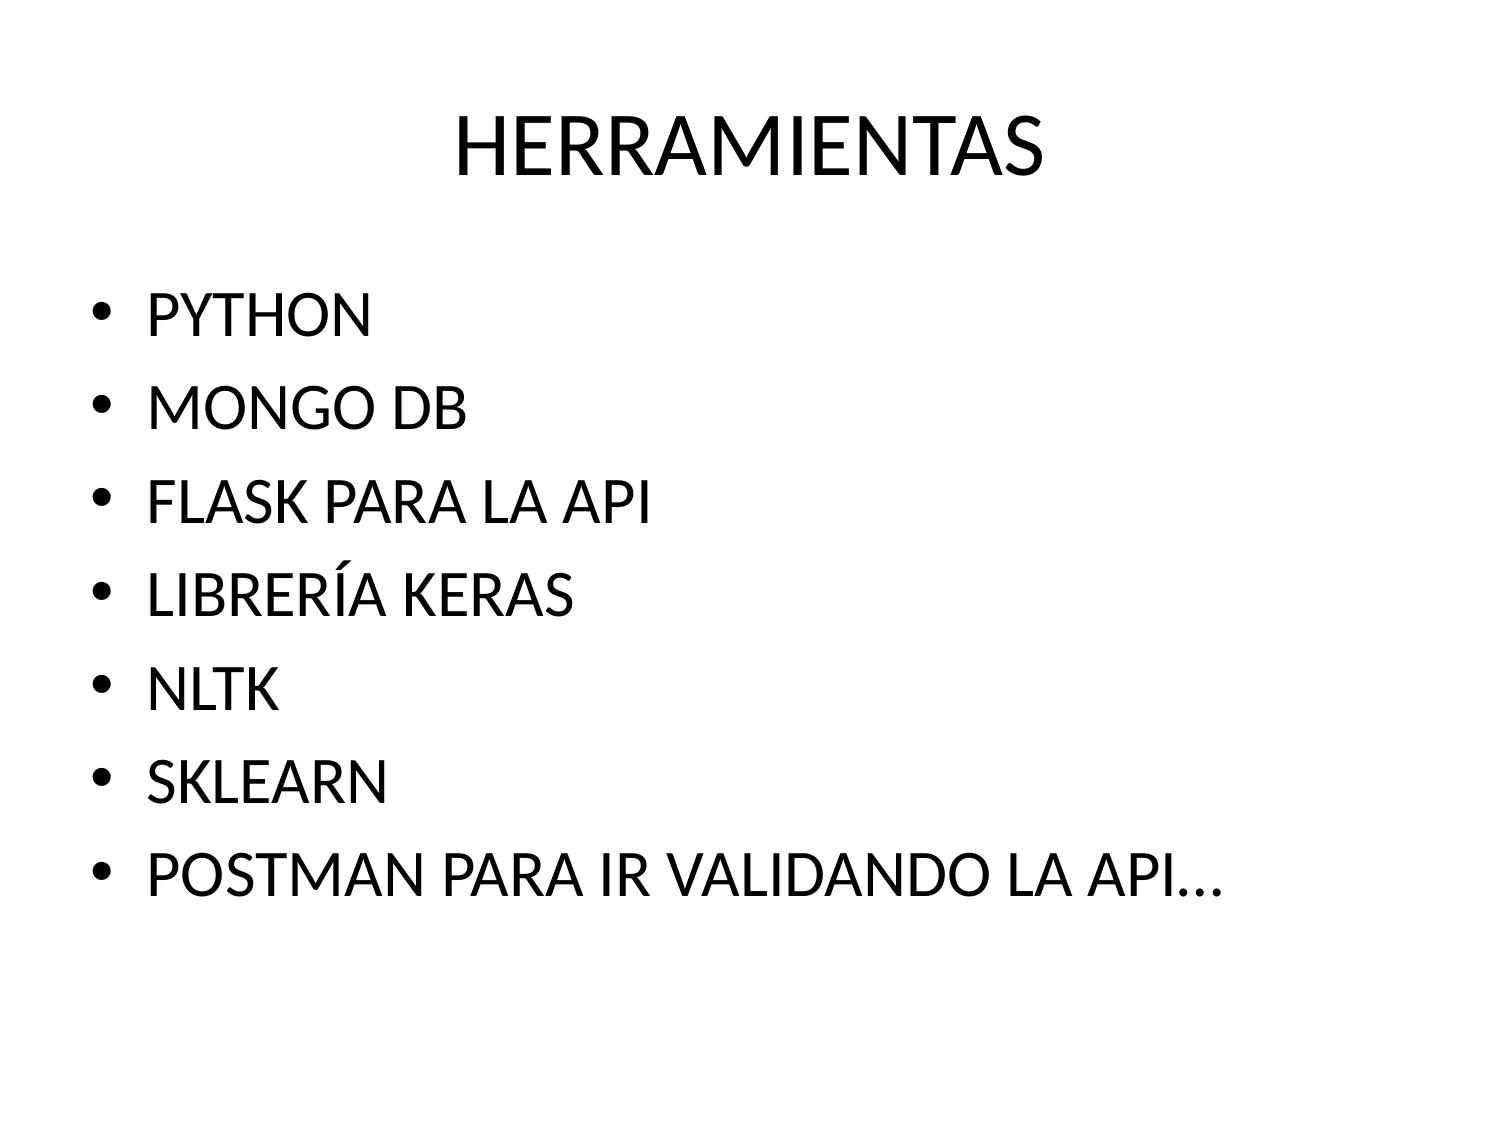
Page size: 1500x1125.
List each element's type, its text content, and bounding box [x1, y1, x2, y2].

title HERRAMIENTAS [75, 45, 1425, 233]
list PYTHON MONGO DB FLASK PARA LA API LIBRERÍA KERAS NLTK SKLEARN POSTMAN PARA IR VALIDANDO LA API… [75, 262, 1425, 1005]
